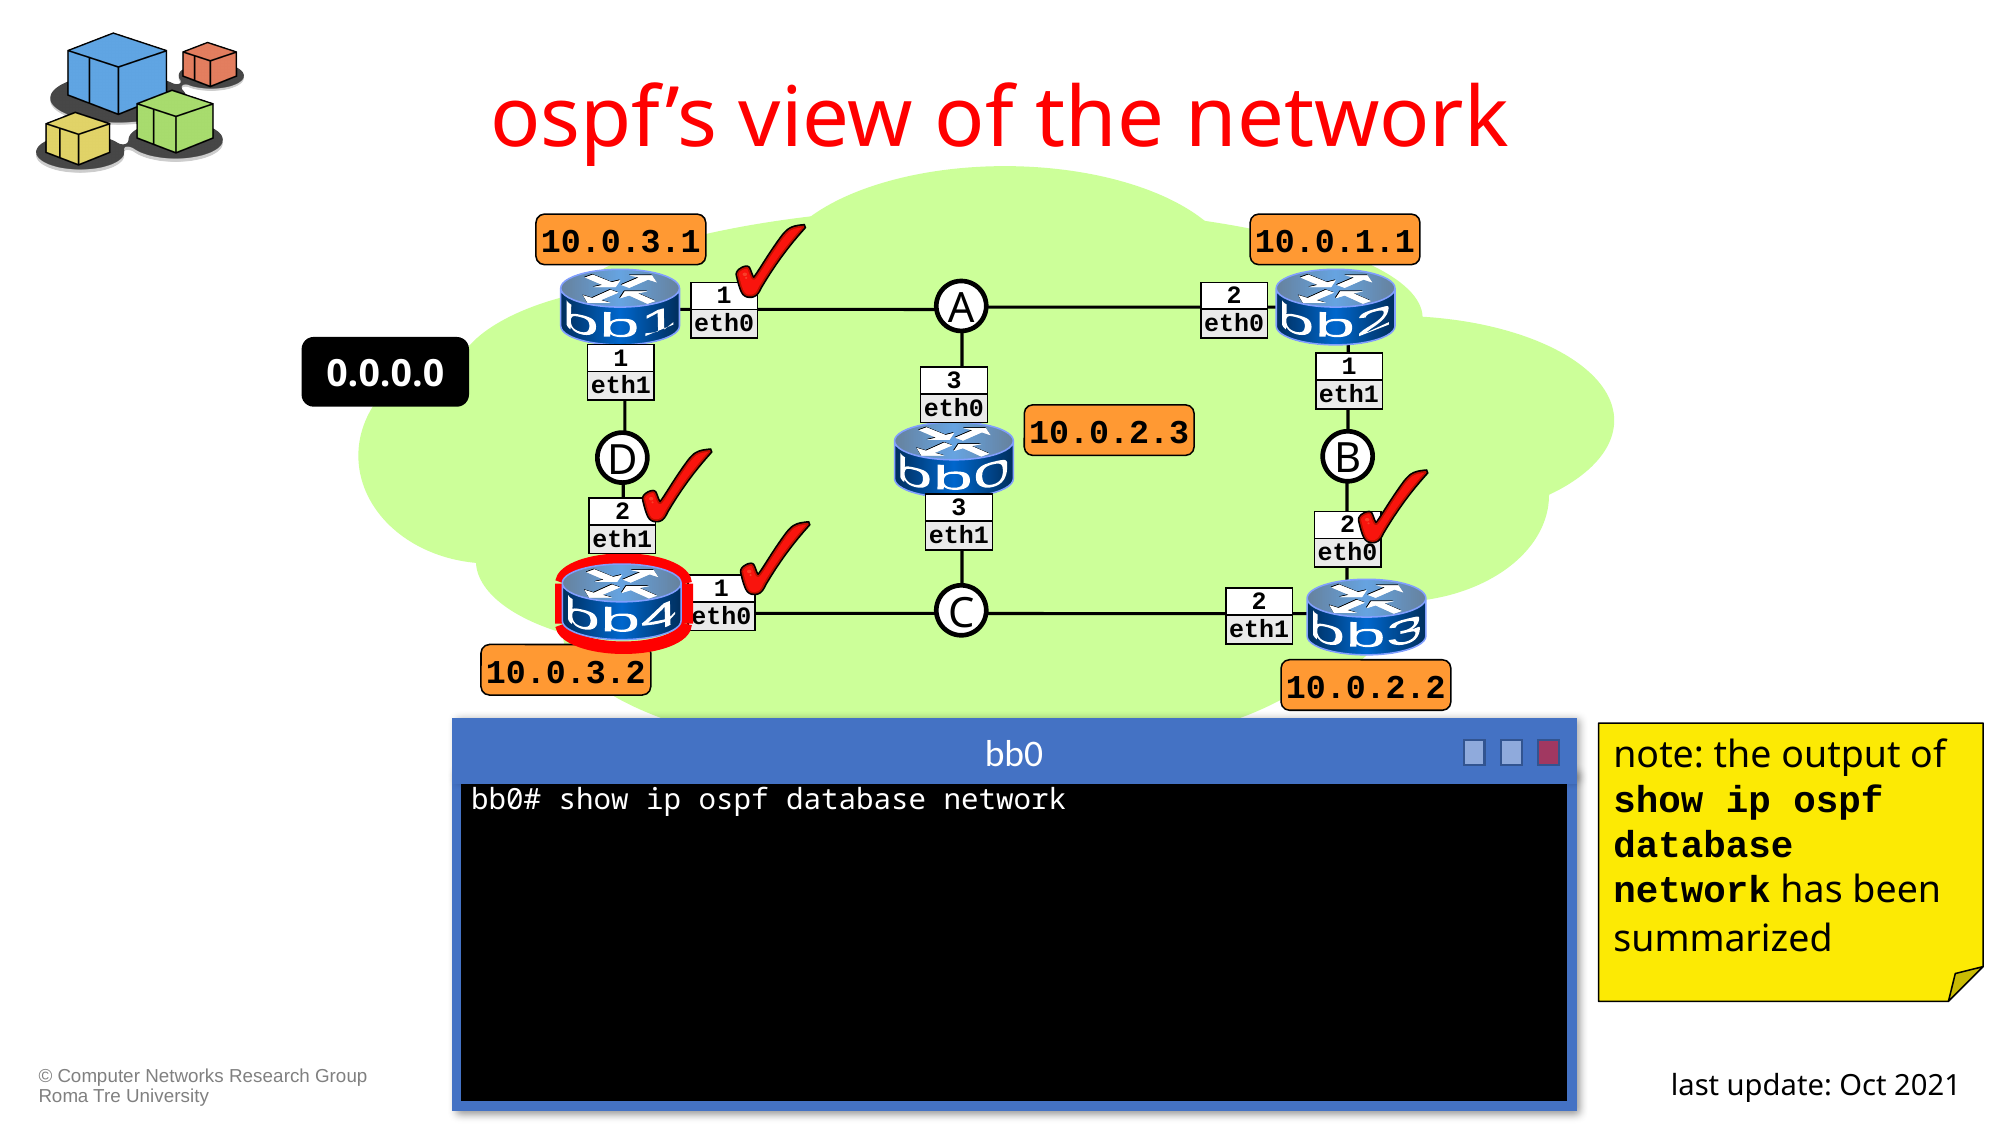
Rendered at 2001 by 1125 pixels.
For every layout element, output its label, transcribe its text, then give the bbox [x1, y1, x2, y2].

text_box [1315, 352, 1383, 410]
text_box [560, 559, 586, 564]
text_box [358, 165, 1615, 762]
title ospf’s view of the network [99, 19, 1900, 207]
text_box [1200, 282, 1268, 339]
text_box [925, 493, 993, 551]
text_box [1197, 271, 1399, 352]
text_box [587, 344, 655, 401]
picture [641, 447, 714, 523]
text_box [920, 366, 988, 423]
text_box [1314, 511, 1382, 568]
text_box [562, 563, 682, 640]
picture [734, 223, 807, 299]
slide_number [1585, 1058, 1977, 1114]
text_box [1306, 579, 1427, 656]
picture [739, 520, 812, 596]
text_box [658, 559, 688, 648]
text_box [692, 574, 756, 631]
picture [36, 32, 99, 173]
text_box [560, 269, 680, 346]
picture [1357, 468, 1430, 544]
text_box note: the output of show ip ospf database network has been summarized [1598, 723, 1984, 1002]
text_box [588, 497, 656, 554]
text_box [1225, 587, 1293, 645]
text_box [894, 421, 1014, 498]
text_box 0.0.0.0 [302, 337, 353, 406]
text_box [455, 722, 1573, 1107]
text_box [690, 282, 758, 339]
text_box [1275, 269, 1396, 346]
